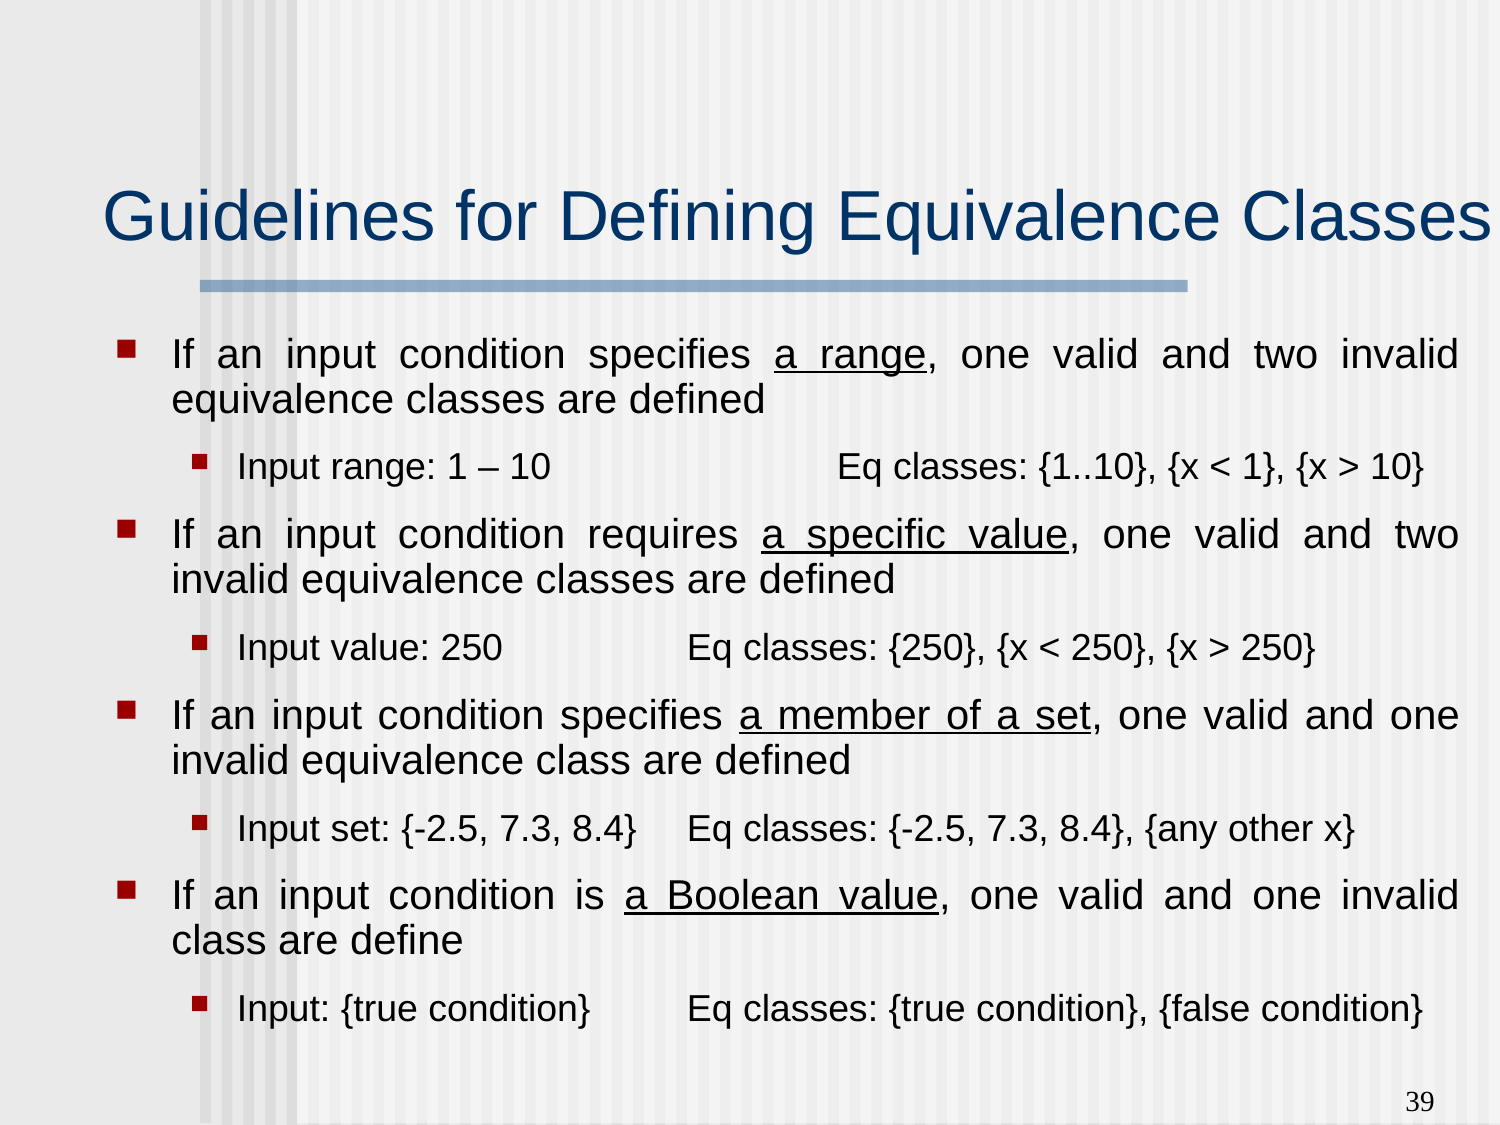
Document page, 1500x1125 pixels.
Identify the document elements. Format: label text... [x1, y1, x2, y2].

title Guidelines for Defining Equivalence Classes [87, 75, 1500, 263]
slide_number 39 [1137, 1049, 1451, 1125]
list If an input condition specifies a range, one valid and two invalid equivalence classes are defined Input range: 1 – 10 Eq classes: {1..10}, {x < 1}, {x > 10} If an input condition requires a specific value, one valid and two invalid equivalence classes are defined Input value: 250 Eq classes: {250}, {x < 250}, {x > 250} If an input condition specifies a member of a set, one valid and one invalid equivalence class are defined Input set: {-2.5, 7.3, 8.4} Eq classes: {-2.5, 7.3, 8.4}, {any other x} If an input condition is a Boolean value, one valid and one invalid class are define Input: {true condition} Eq classes: {true condition}, {false condition} [99, 324, 1475, 1000]
